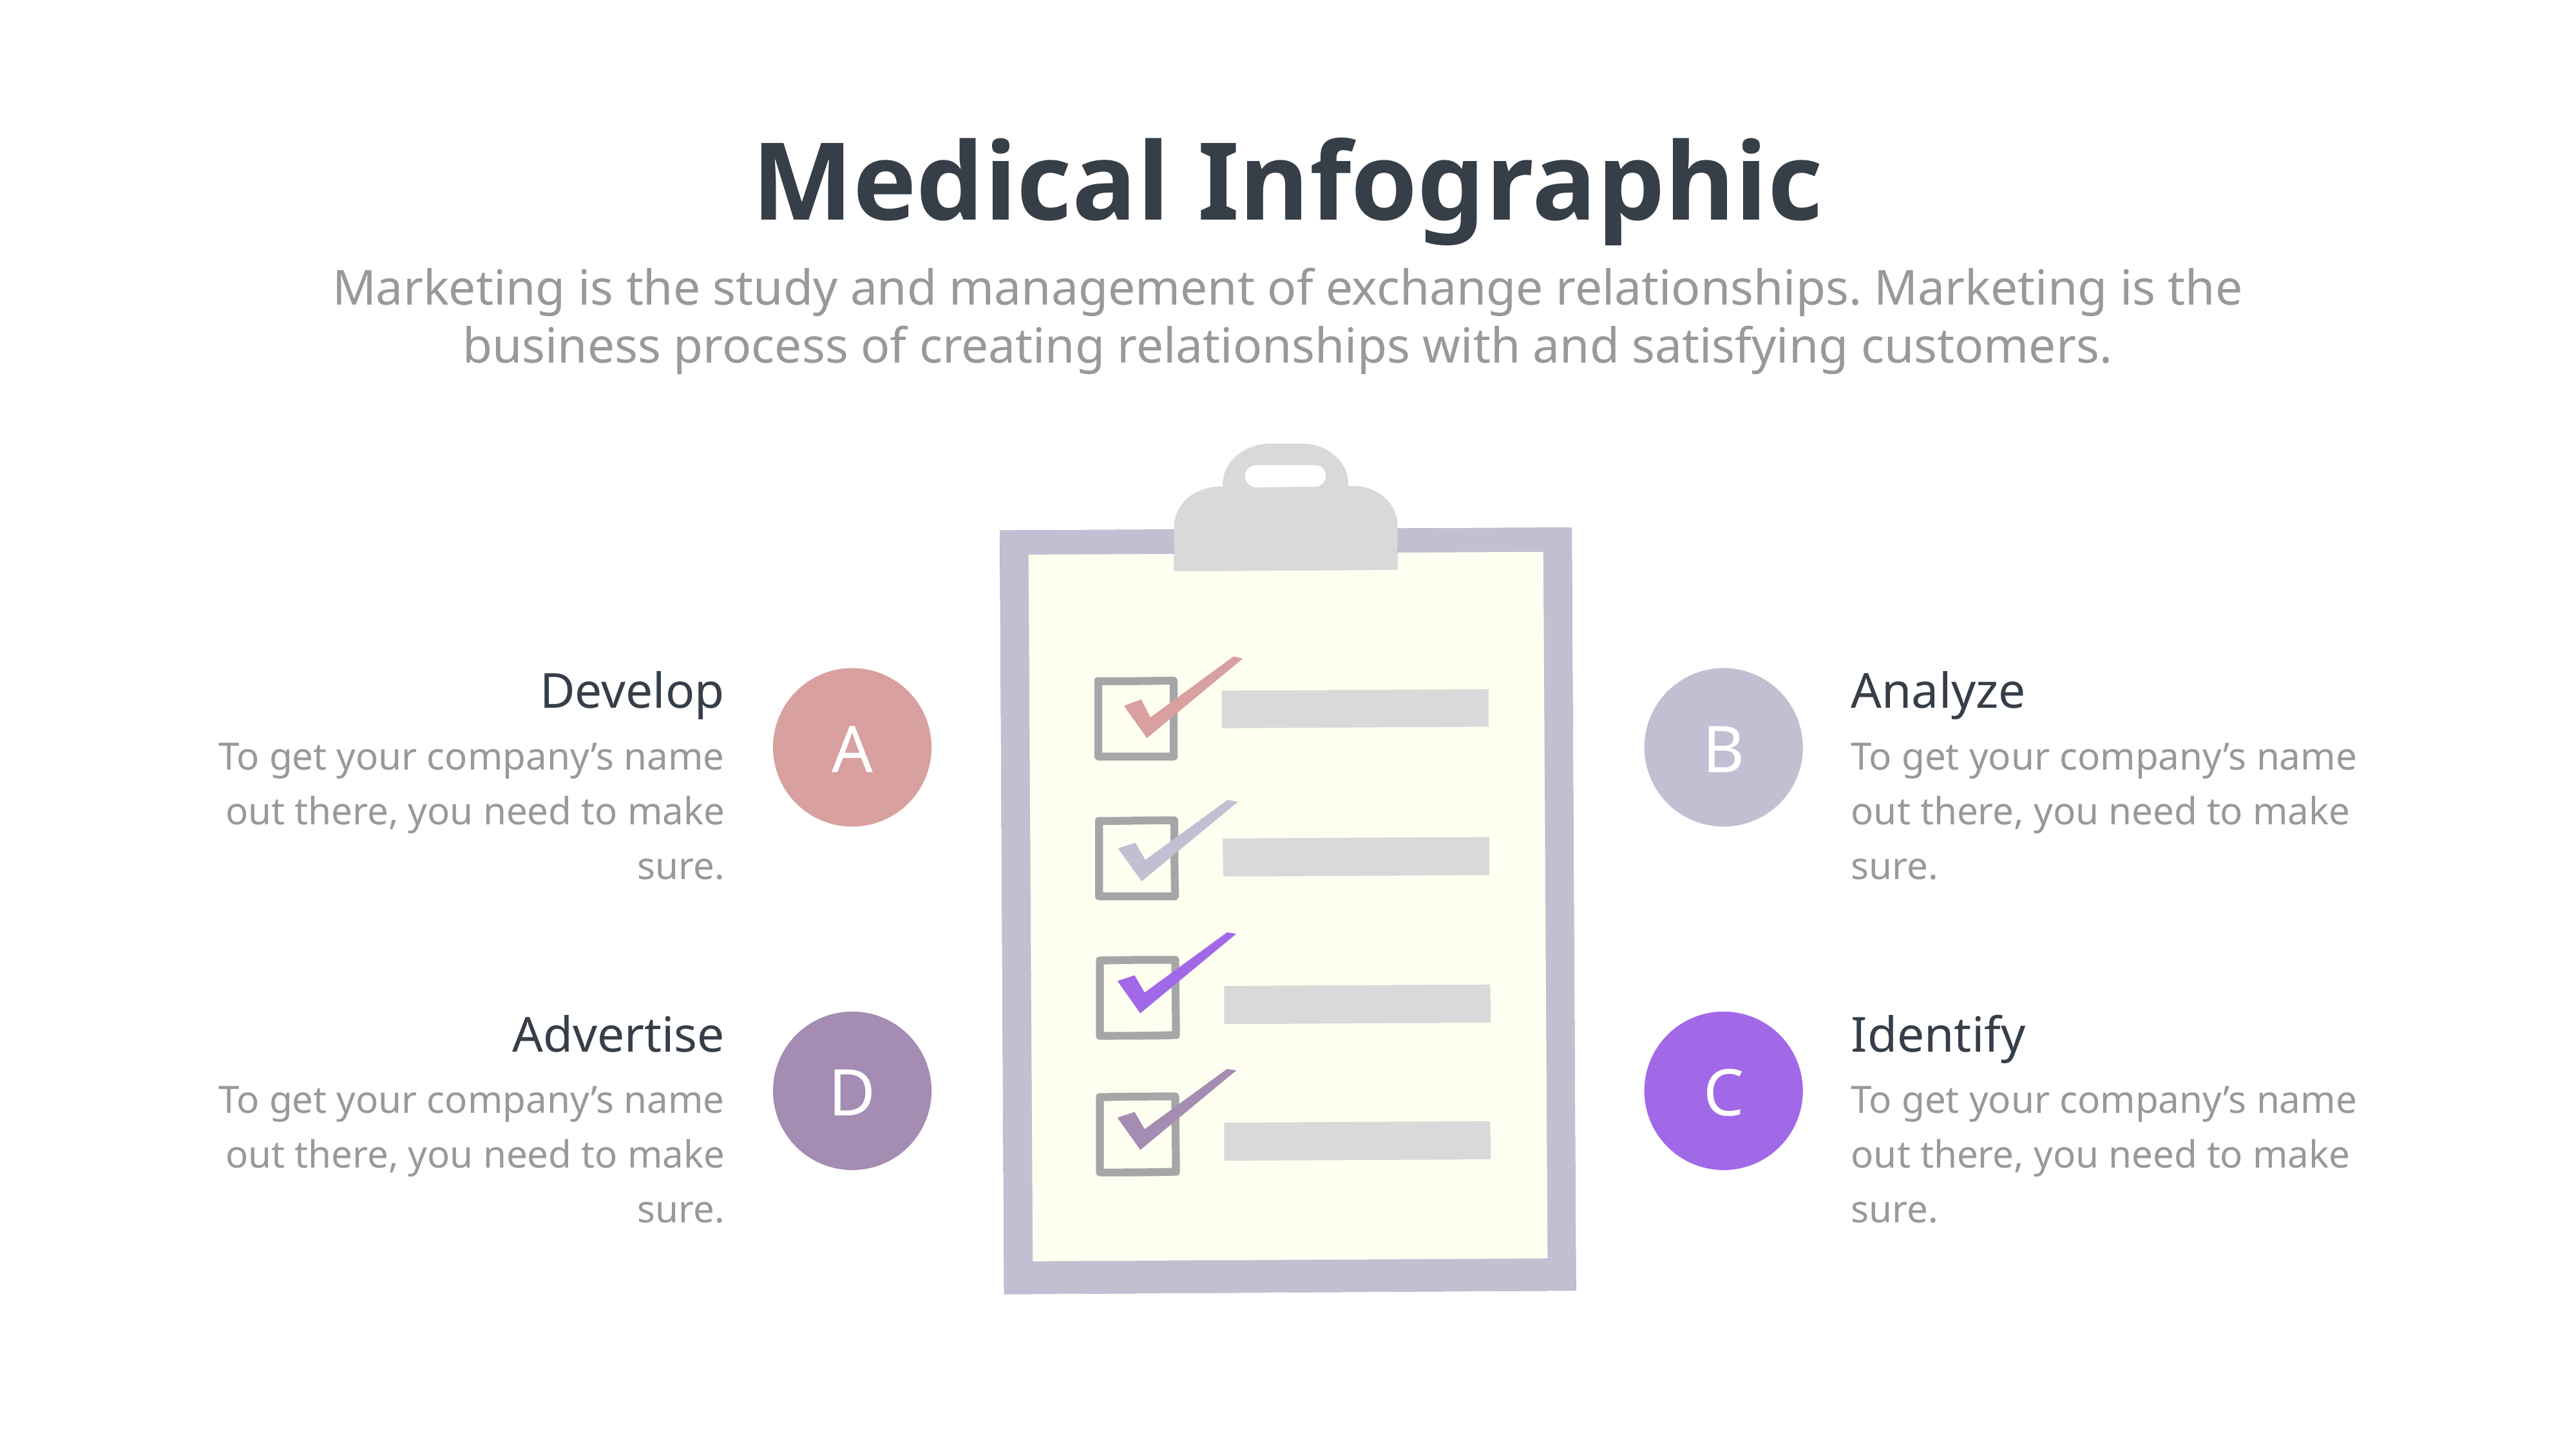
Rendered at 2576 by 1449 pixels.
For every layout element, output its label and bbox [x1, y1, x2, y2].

text_box [1644, 655, 2434, 1177]
text_box [1117, 932, 1237, 1014]
text_box [1118, 799, 1238, 882]
text_box [1000, 527, 1576, 1294]
text_box [1174, 443, 1398, 571]
text_box [1096, 1092, 1180, 1177]
text_box [281, 108, 2295, 379]
text_box [1221, 689, 1489, 728]
text_box [142, 655, 932, 1177]
text_box [1224, 984, 1491, 1025]
text_box [1095, 816, 1179, 900]
text_box [1096, 956, 1180, 1040]
text_box [1117, 1068, 1237, 1150]
text_box [1224, 1121, 1491, 1161]
text_box [1028, 552, 1548, 1262]
text_box [1223, 837, 1489, 876]
text_box [1123, 656, 1243, 739]
text_box [1094, 676, 1178, 761]
